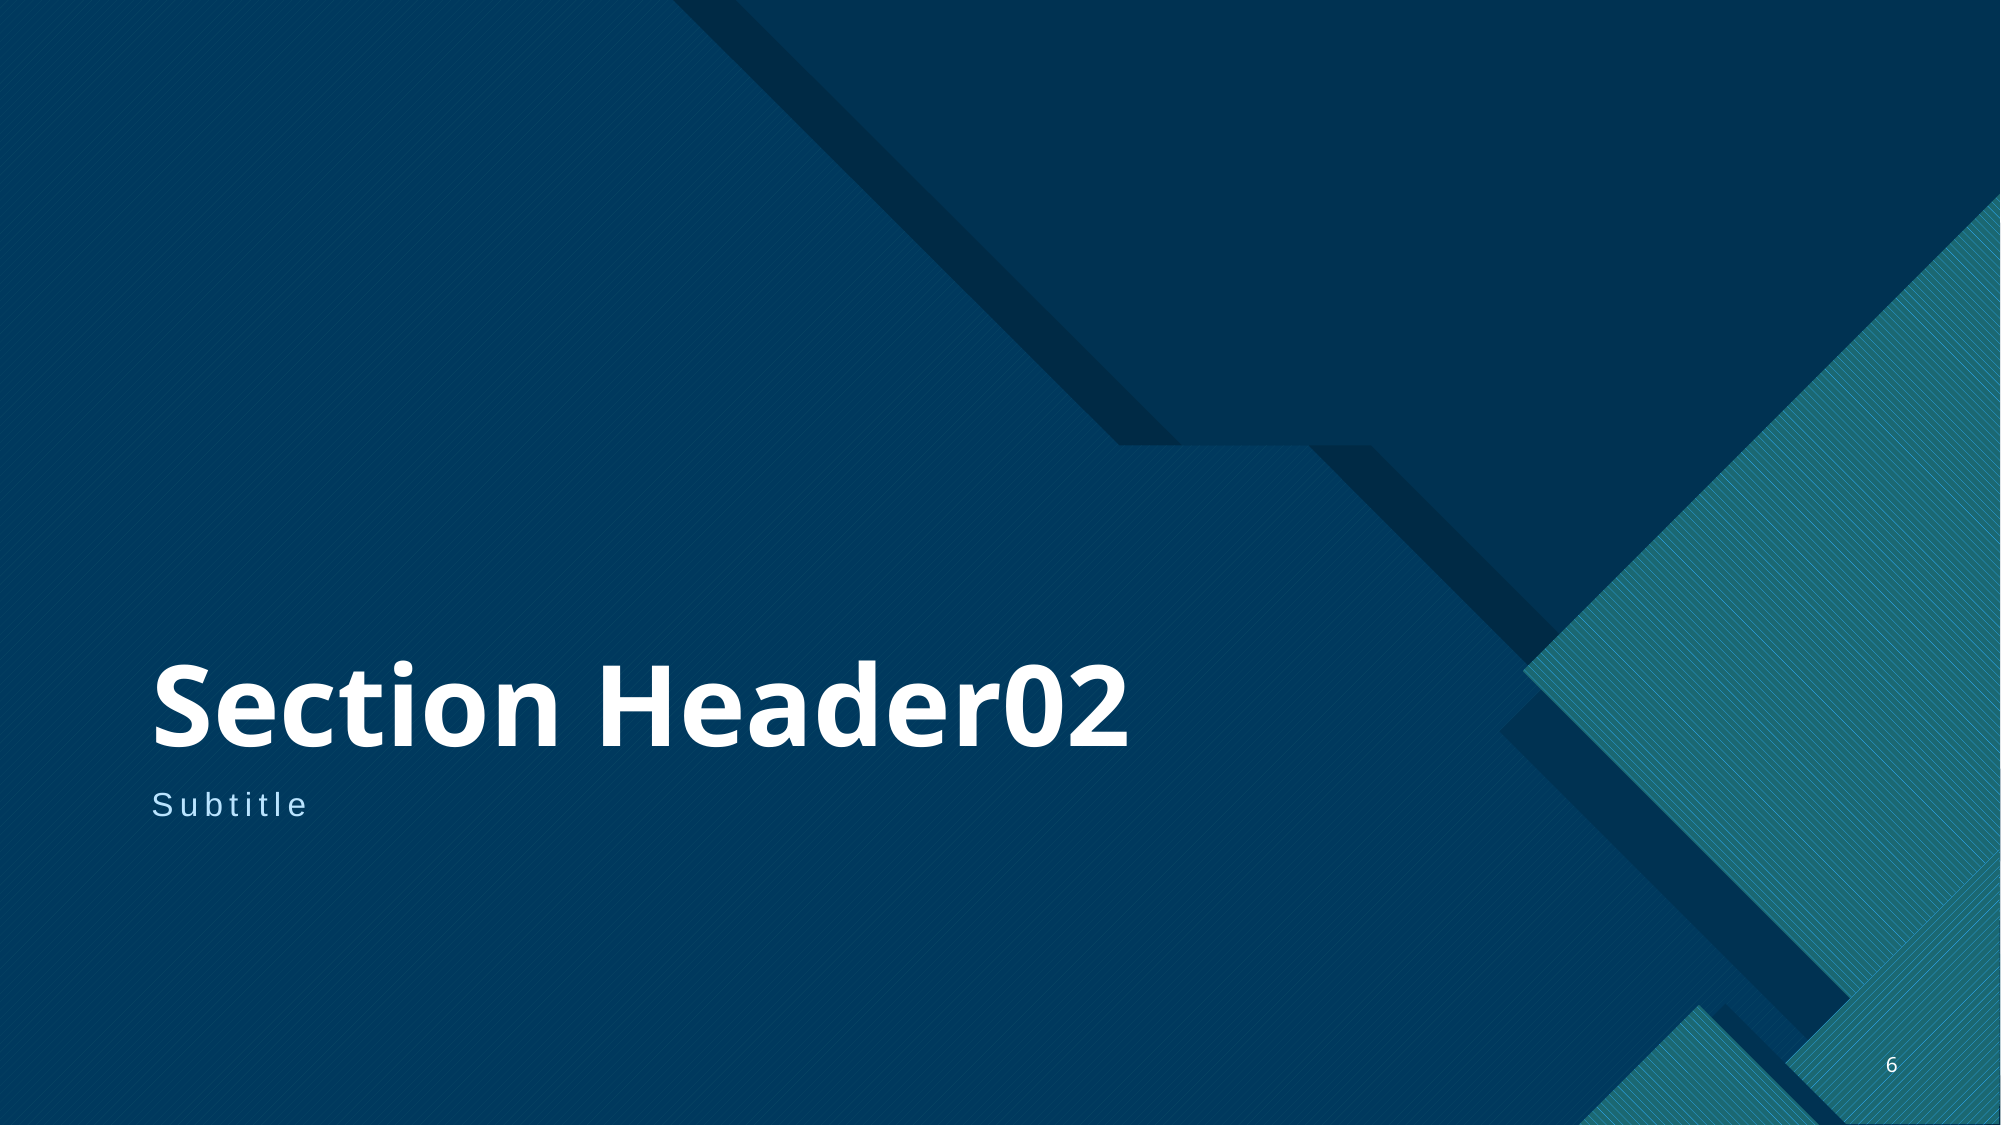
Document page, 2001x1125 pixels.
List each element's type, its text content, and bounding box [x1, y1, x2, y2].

title Section Header02 [136, 637, 1413, 779]
slide_number 6 [1845, 1035, 1913, 1096]
table_header Title [1523, 522, 2001, 1064]
list Subtitle [136, 780, 1253, 840]
